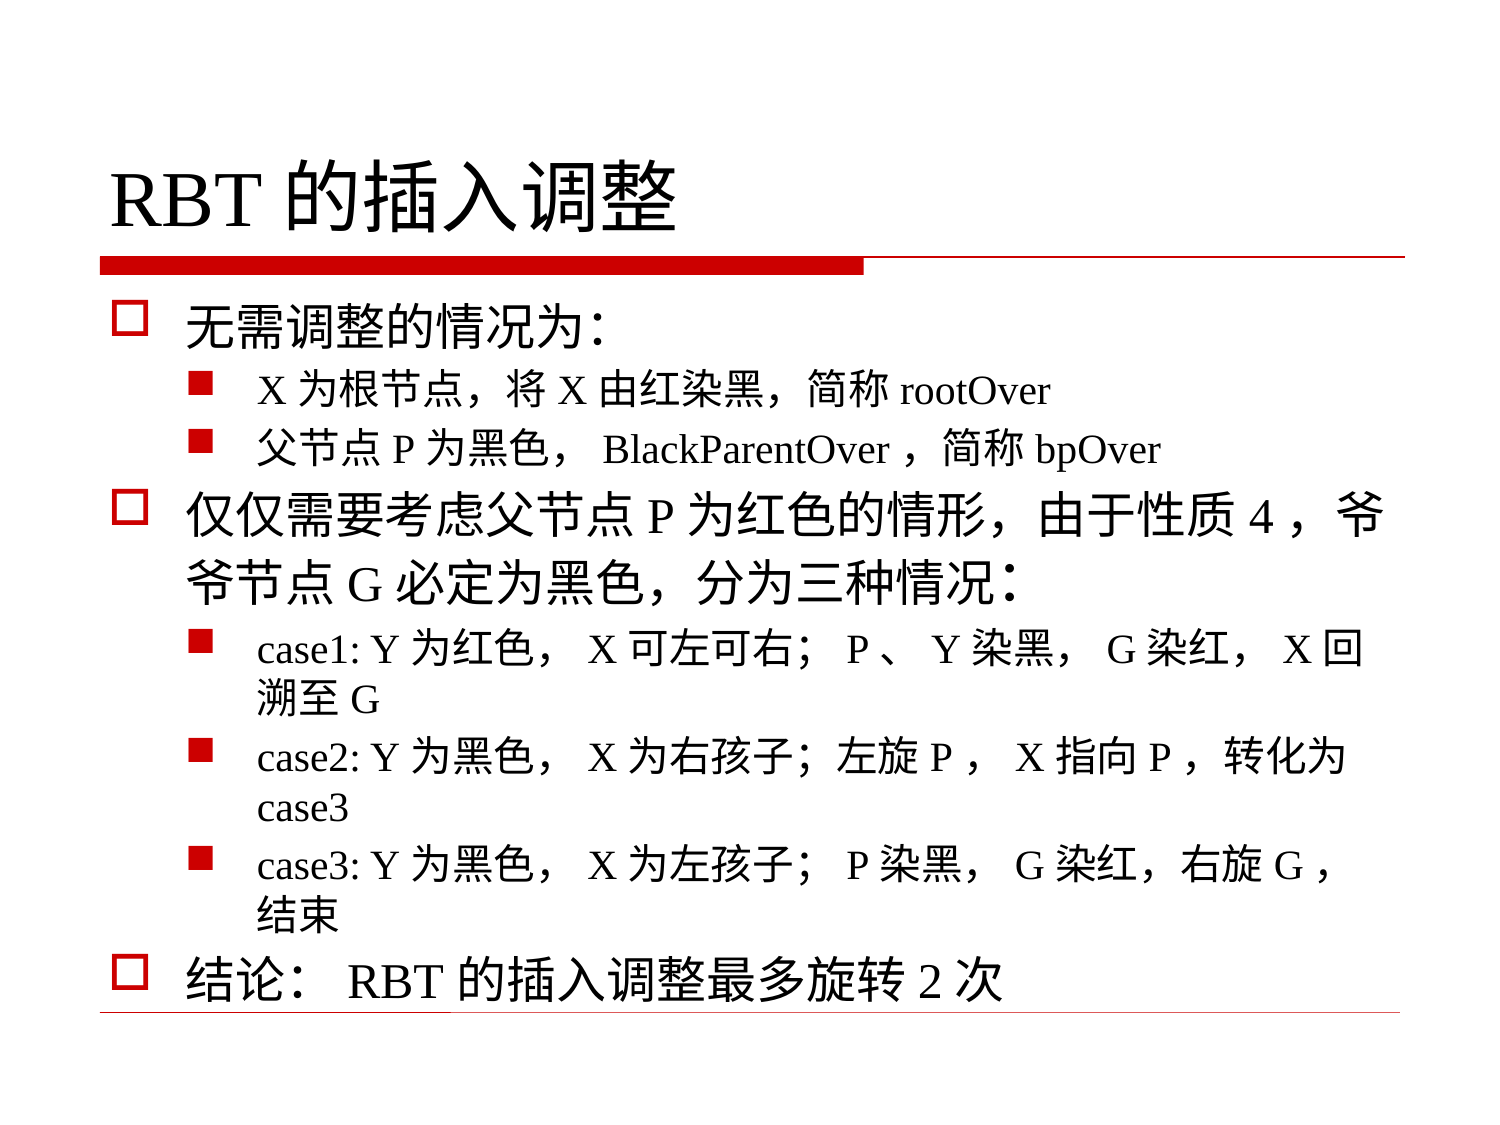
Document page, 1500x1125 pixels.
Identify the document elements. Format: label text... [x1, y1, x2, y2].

list 无需调整的情况为： X为根节点，将X由红染黑，简称rootOver 父节点P为黑色，BlackParentOver，简称bpOver 仅仅需要考虑父节点P为红色的情形，由于性质4，爷爷节点G必定为黑色，分为三种情况： case1: Y为红色，X可左可右；P、Y染黑，G染红，X回溯至G case2: Y为黑色，X为右孩子；左旋P，X指向P，转化为case3 case3: Y为黑色，X为左孩子；P染黑，G染红，右旋G，结束 结论：RBT的插入调整最多旋转2次 [92, 287, 1406, 988]
title RBT的插入调整 [94, 50, 1407, 250]
